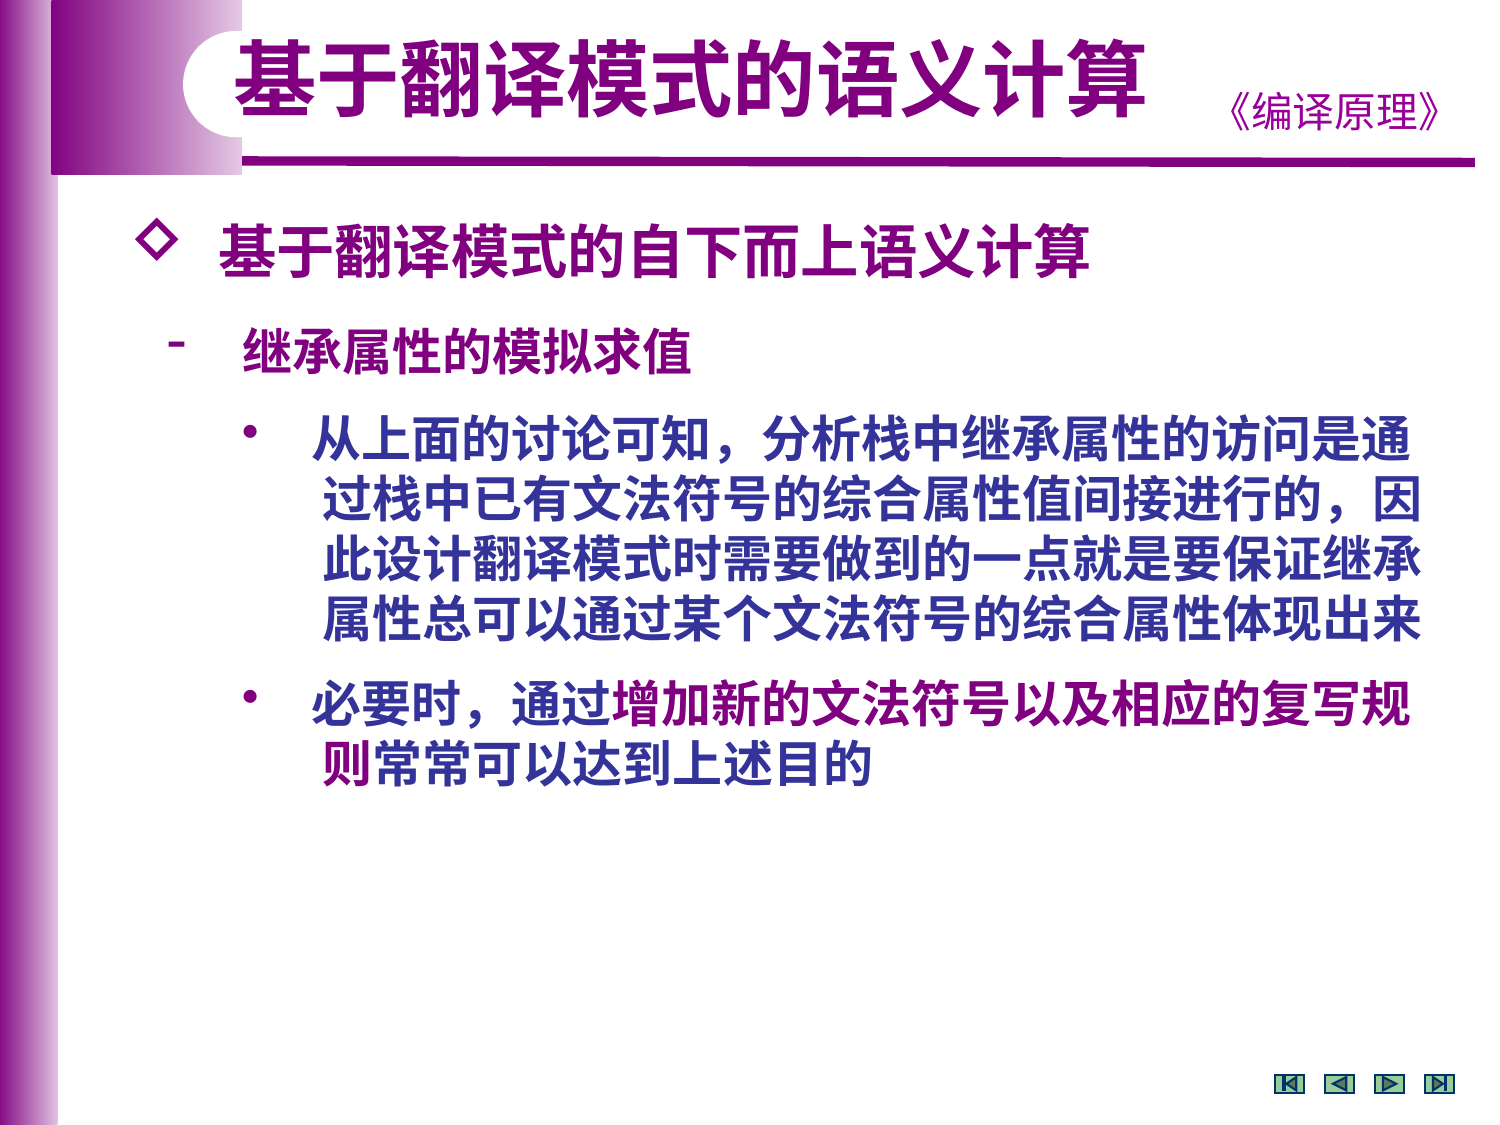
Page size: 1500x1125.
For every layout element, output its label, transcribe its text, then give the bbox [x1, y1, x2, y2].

text_box [1324, 1074, 1355, 1093]
text_box 基于翻译模式的自下而上语义计算 继承属性的模拟求值 从上面的讨论可知，分析栈中继承属性的访问是通 过栈中已有文法符号的综合属性值间接进行的，因 此设计翻译模式时需要做到的一点就是要保证继承 属性总可以通过某个文法符号的综合属性体现出来 必要时，通过增加新的文法符号以及相应的复写规 则常常可以达到上述目的 [112, 199, 1462, 800]
text_box [1274, 1074, 1305, 1093]
text_box [1374, 1074, 1405, 1093]
text_box [1424, 1074, 1455, 1093]
text_box 基于翻译模式的语义计算 [218, 31, 1187, 136]
